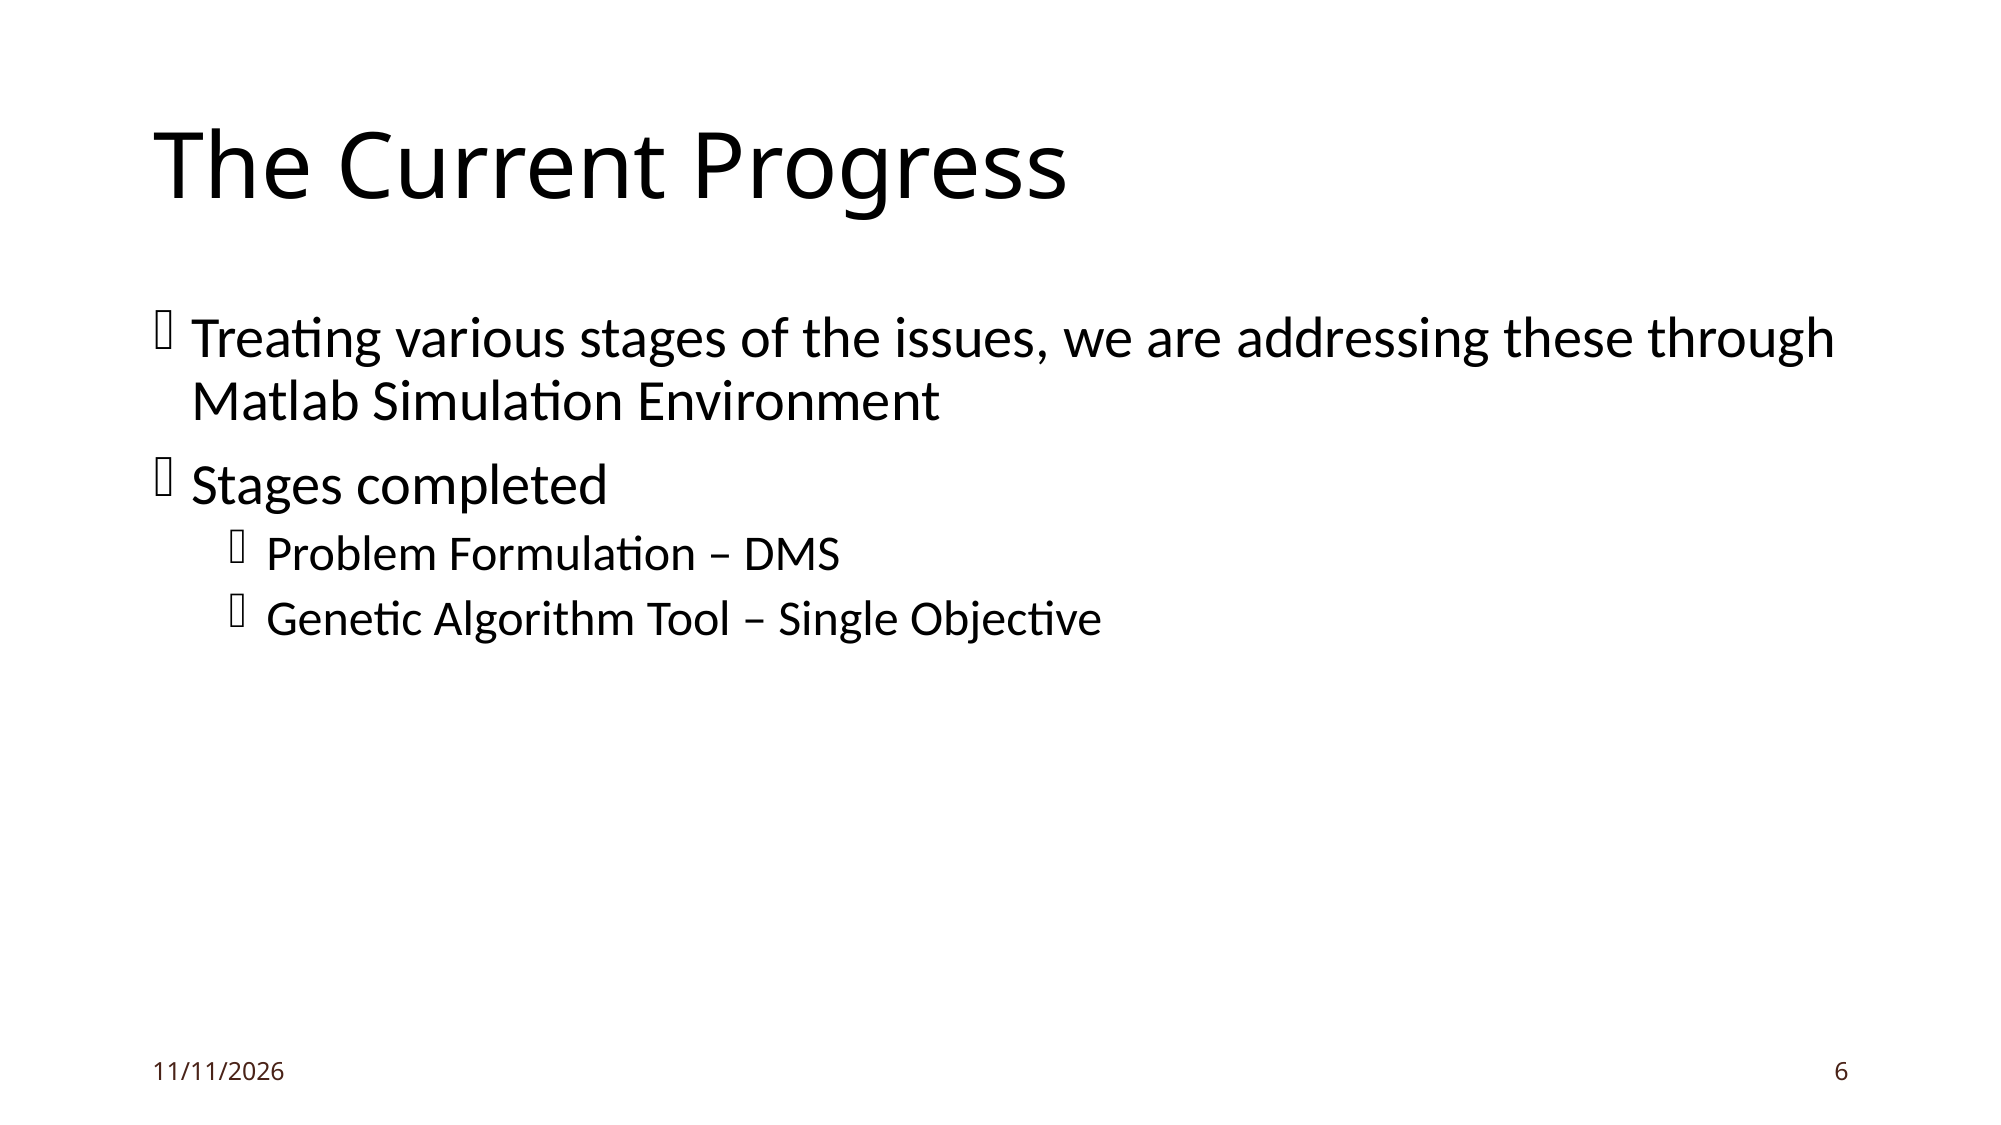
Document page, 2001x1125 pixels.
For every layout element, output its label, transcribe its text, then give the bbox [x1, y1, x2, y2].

list Treating various stages of the issues, we are addressing these through Matlab Simulation Environment Stages completed Problem Formulation – DMS Genetic Algorithm Tool – Single Objective [138, 299, 1864, 1014]
slide_number 6 [1413, 1042, 1864, 1103]
title The Current Progress [138, 60, 1864, 278]
slide_number 29-Mar-16 [137, 1042, 588, 1103]
